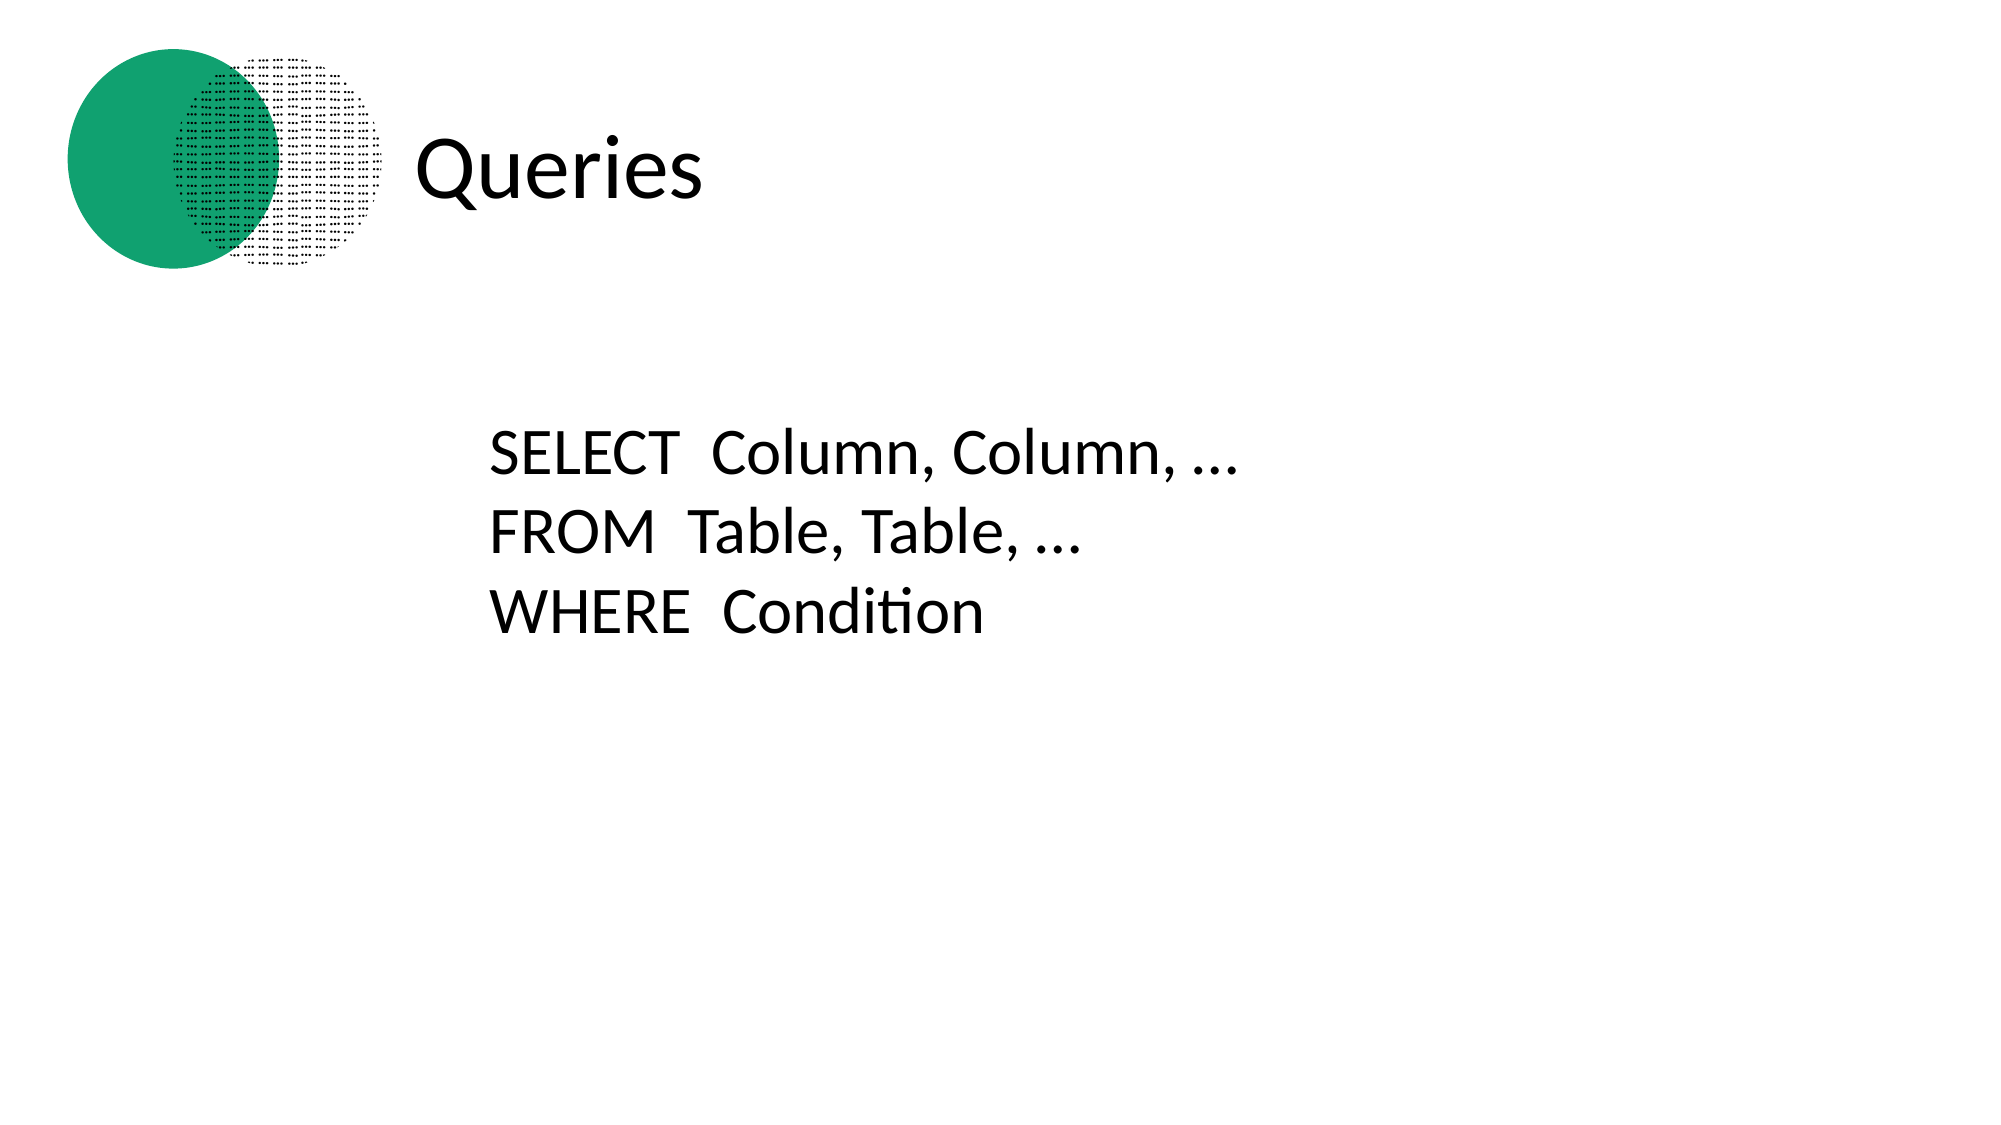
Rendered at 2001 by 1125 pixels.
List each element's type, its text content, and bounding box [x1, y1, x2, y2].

picture [137, 21, 419, 303]
title Queries [399, 59, 1863, 278]
text_box SELECT Column, Column, … FROM Table, Table, … WHERE Condition [474, 399, 1264, 658]
